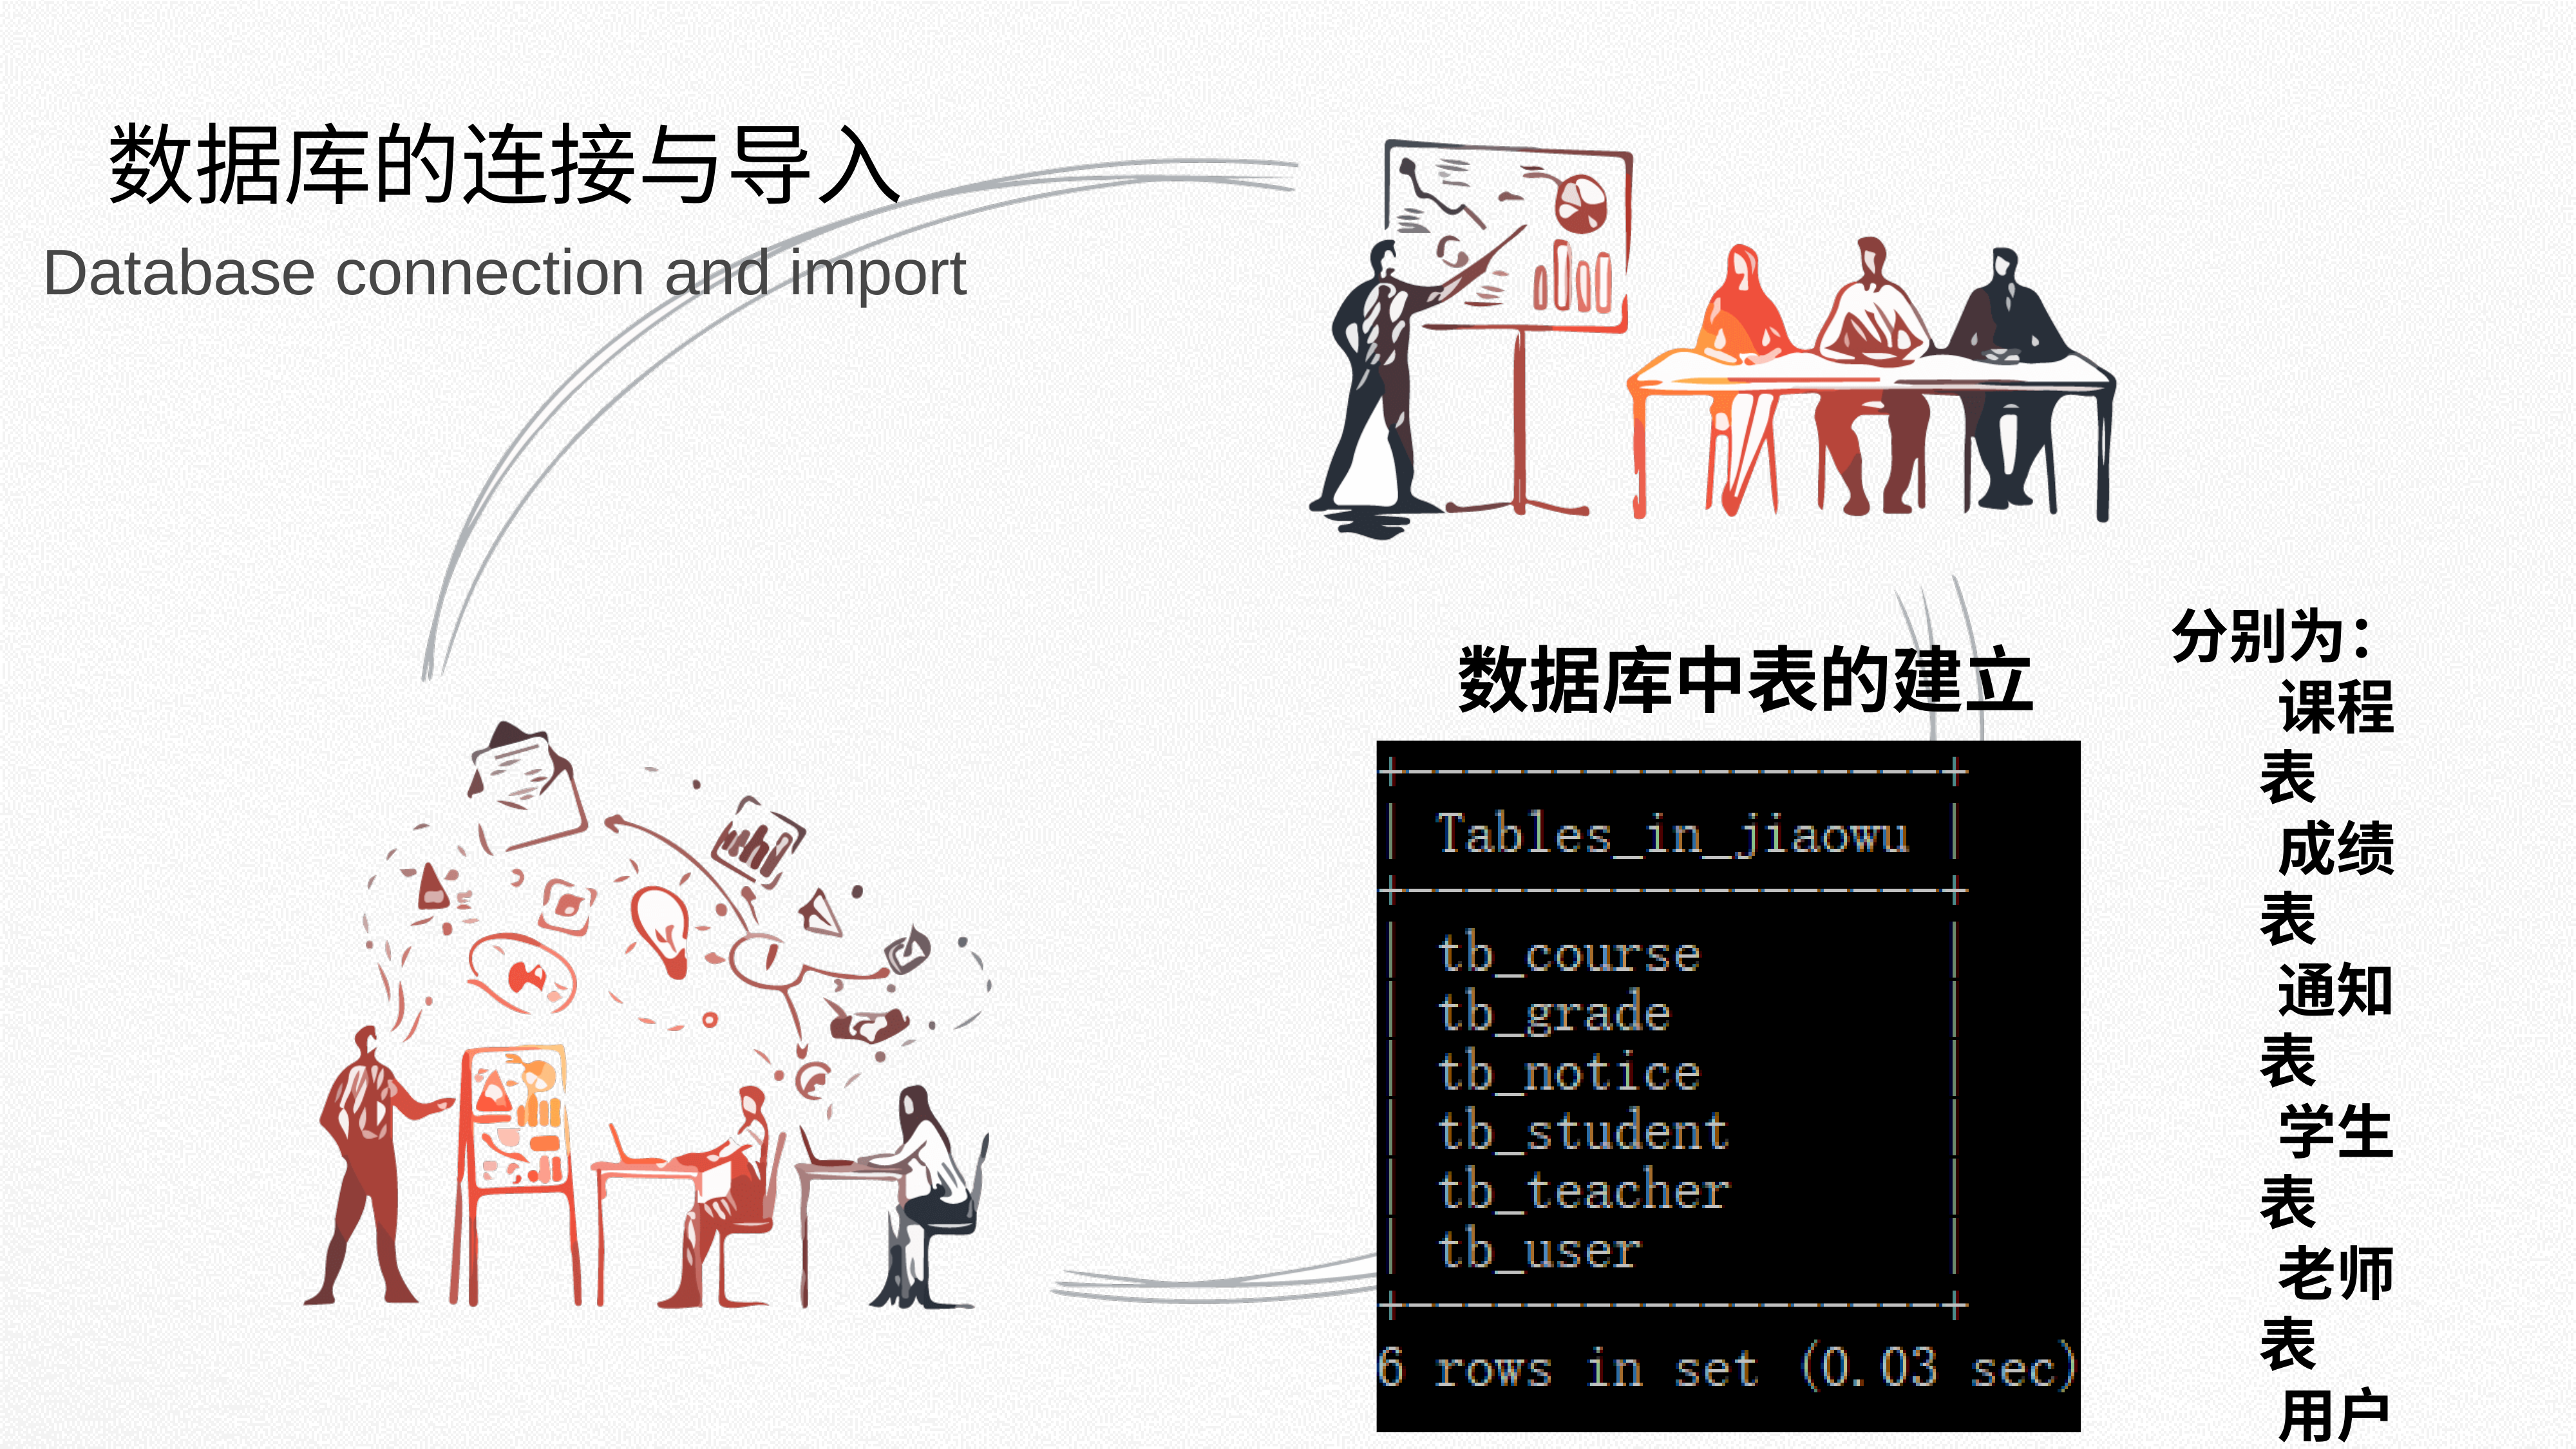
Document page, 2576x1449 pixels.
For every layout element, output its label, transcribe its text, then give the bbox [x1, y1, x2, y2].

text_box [12, 102, 998, 316]
picture [303, 138, 2117, 1433]
text_box 分别为： 课程表 成绩表 通知表 学生表 老师表 用户表 [2149, 593, 2427, 1449]
